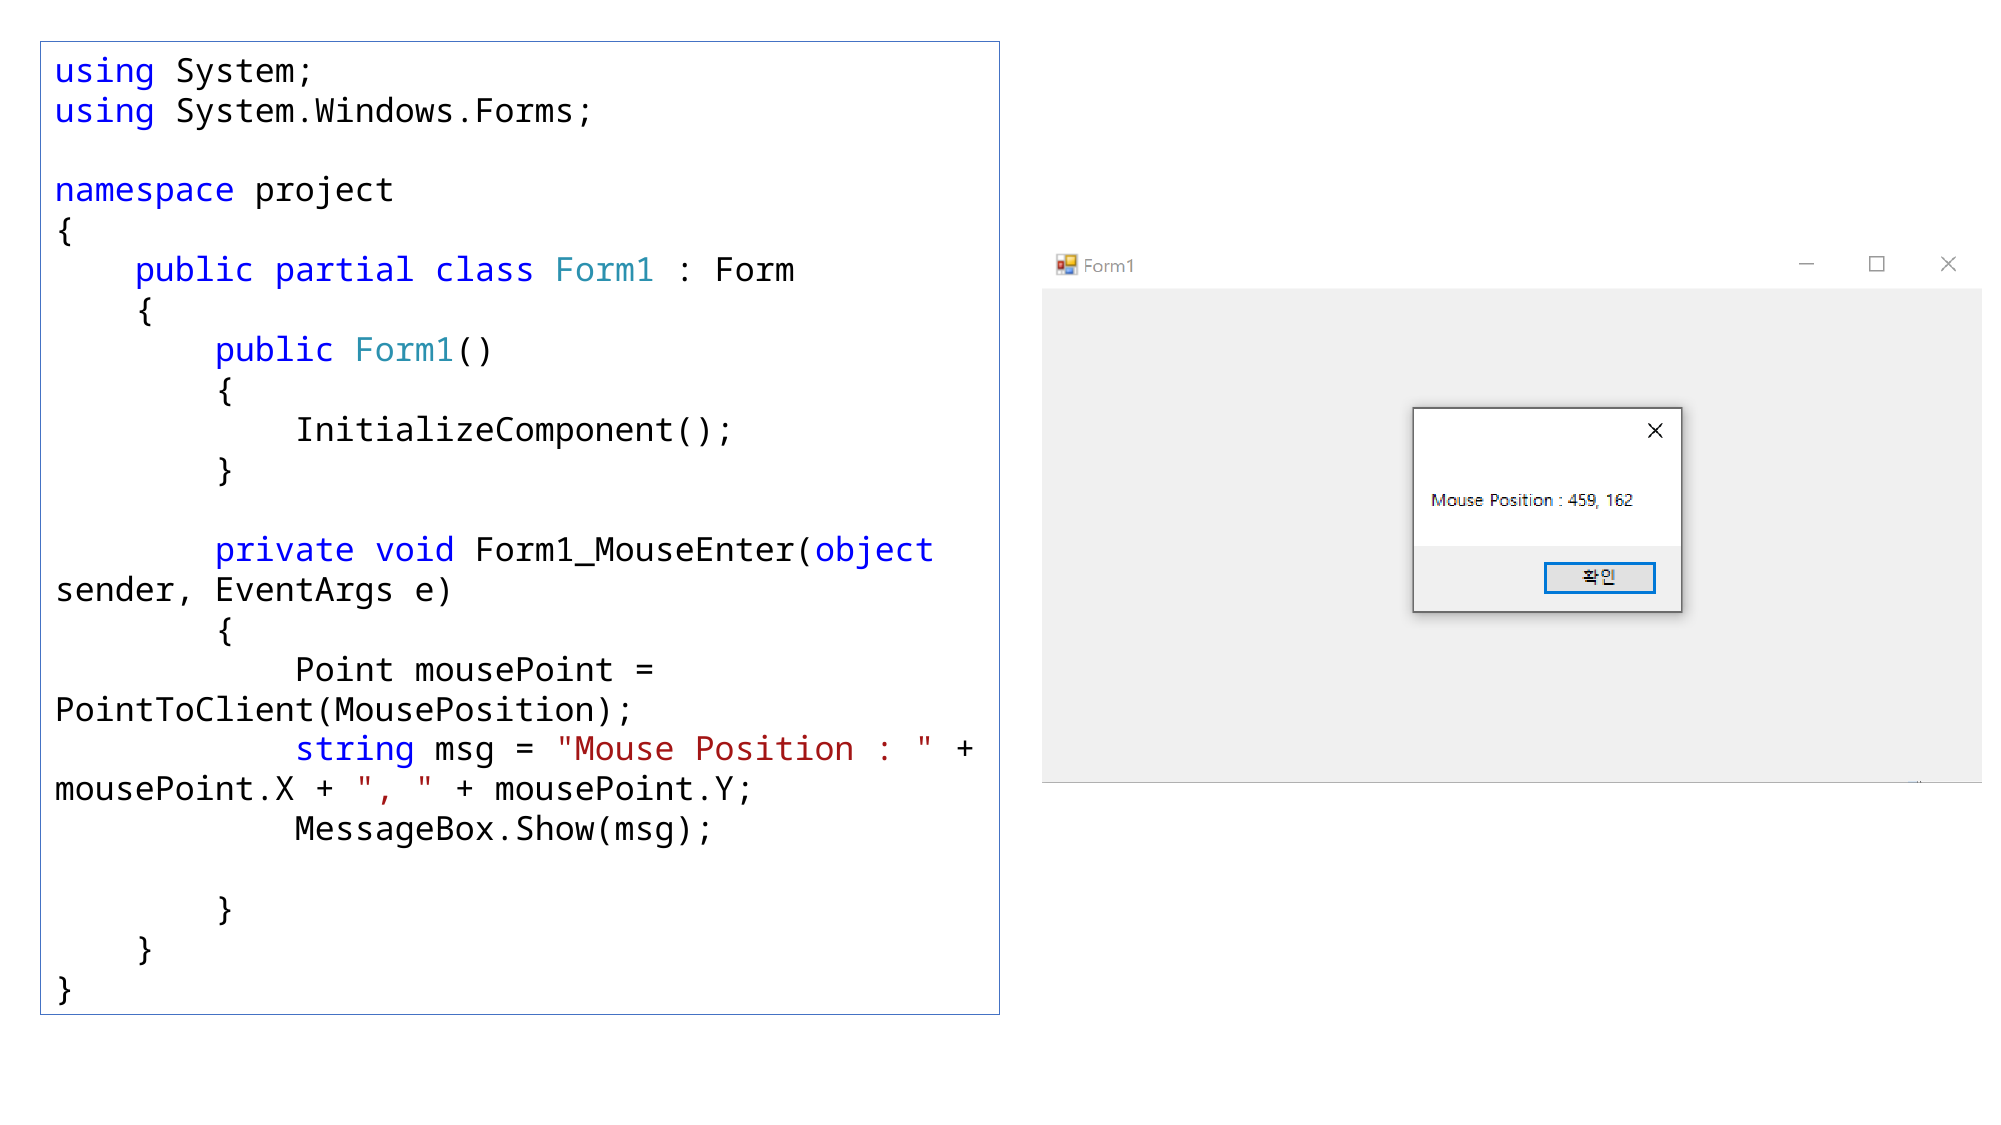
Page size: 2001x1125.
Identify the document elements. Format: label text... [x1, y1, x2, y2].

picture [1042, 244, 1982, 783]
text_box using System; using System.Windows.Forms; namespace project { public partial class Form1 : Form { public Form1() { InitializeComponent(); } private void Form1_MouseEnter(object sender, EventArgs e) { Point mousePoint = PointToClient(MousePosition); string msg = "Mouse Position : " + mousePoint.X + ", " + mousePoint.Y; MessageBox.Show(msg); } } } [40, 41, 1000, 1015]
